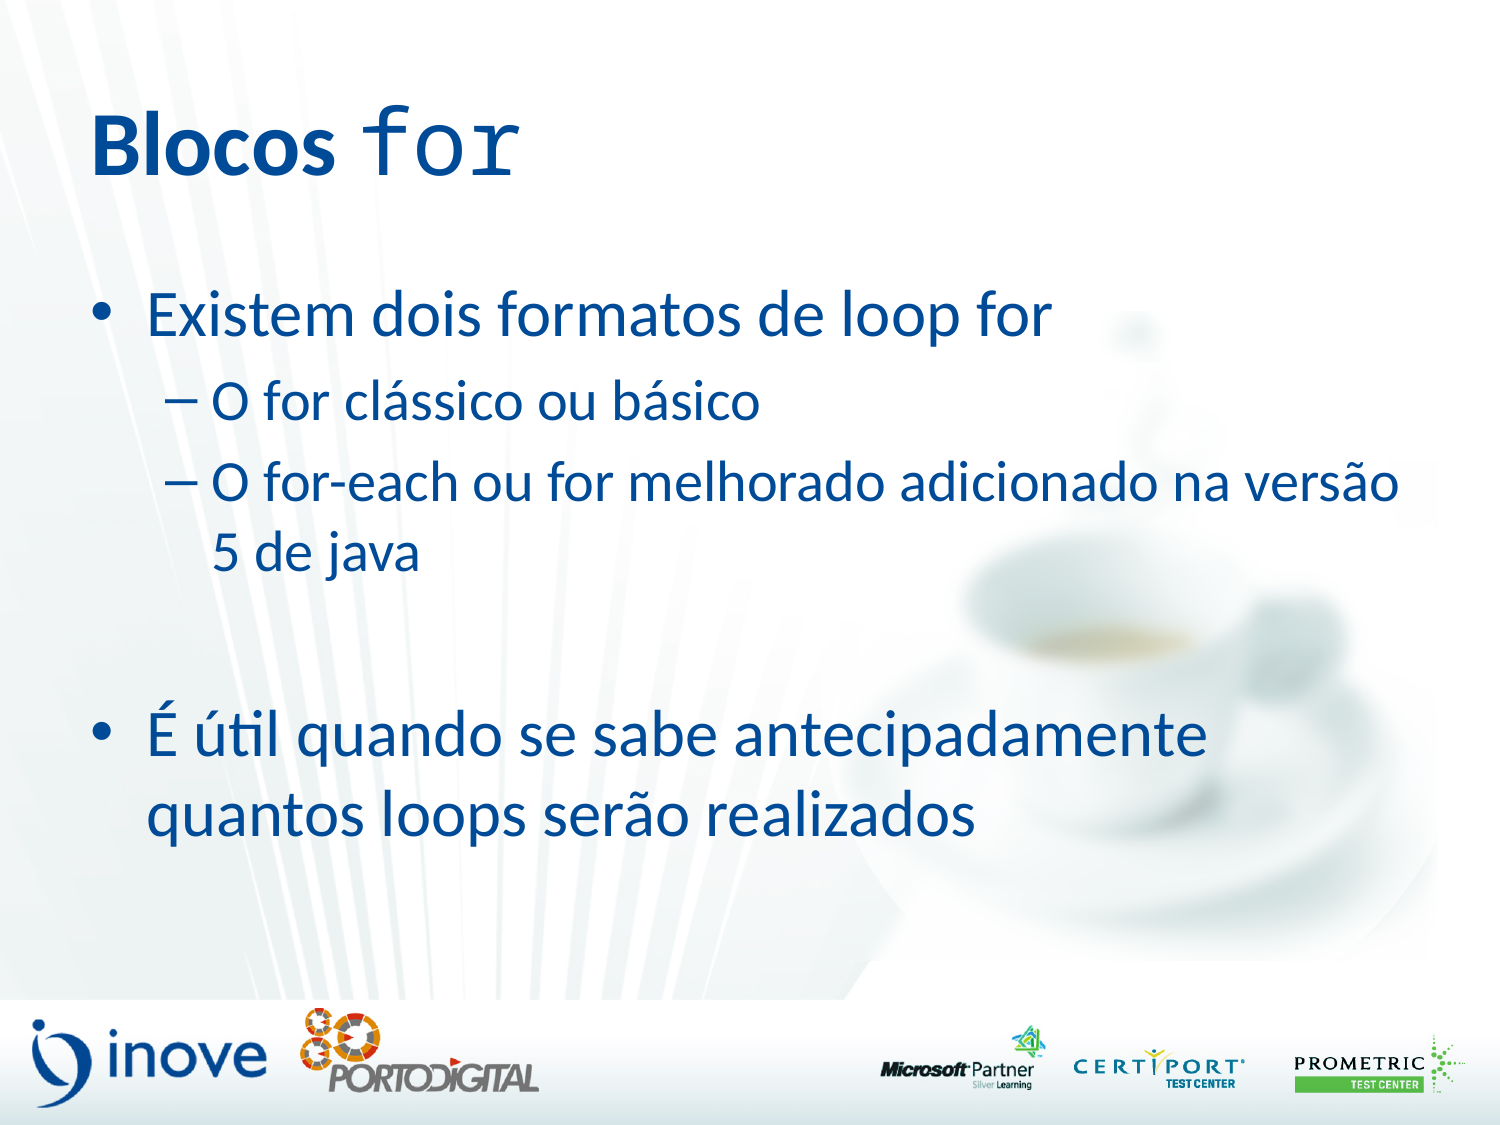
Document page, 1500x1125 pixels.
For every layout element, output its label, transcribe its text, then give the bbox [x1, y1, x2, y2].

list Existem dois formatos de loop for O for clássico ou básico O for-each ou for melhorado adicionado na versão 5 de java É útil quando se sabe antecipadamente quantos loops serão realizados [75, 262, 1425, 1005]
picture [0, 0, 1500, 1125]
title Blocos for [75, 45, 1425, 233]
